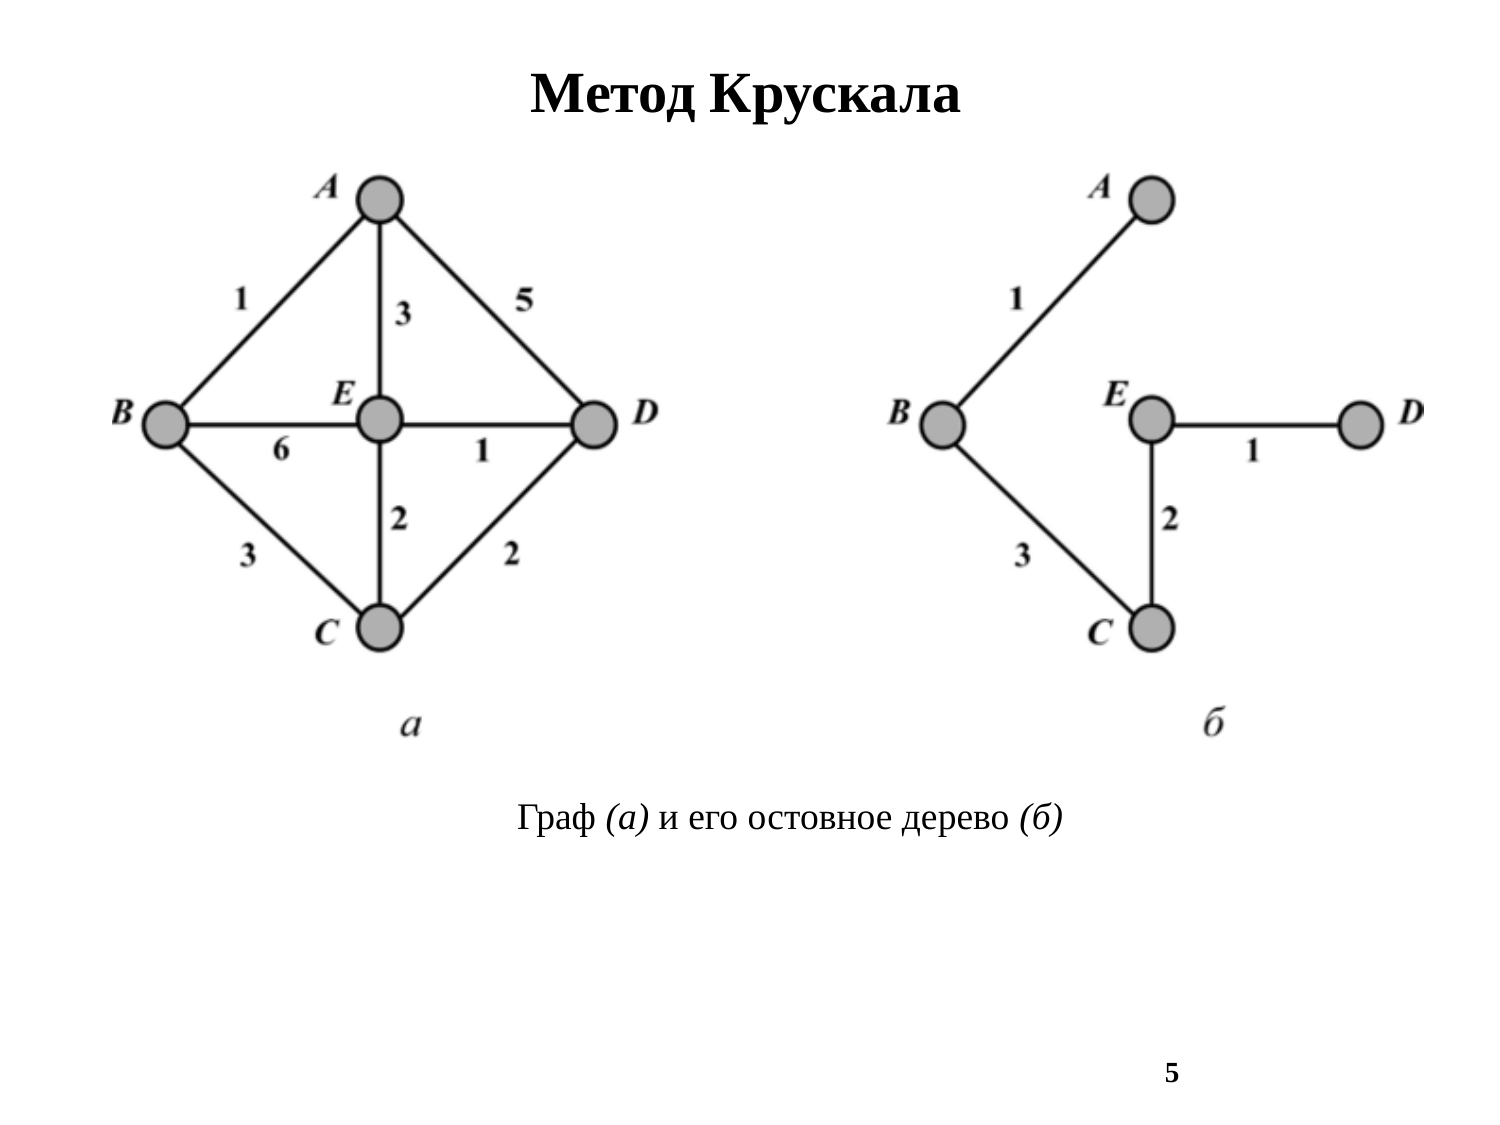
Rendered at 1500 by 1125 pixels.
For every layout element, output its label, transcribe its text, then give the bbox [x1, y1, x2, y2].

slide_number 5 [1074, 1042, 1425, 1103]
text_box Граф (а) и его остовное дерево (б) [502, 789, 1079, 846]
picture [111, 172, 1424, 740]
text_box Метод Крускала [516, 54, 977, 133]
